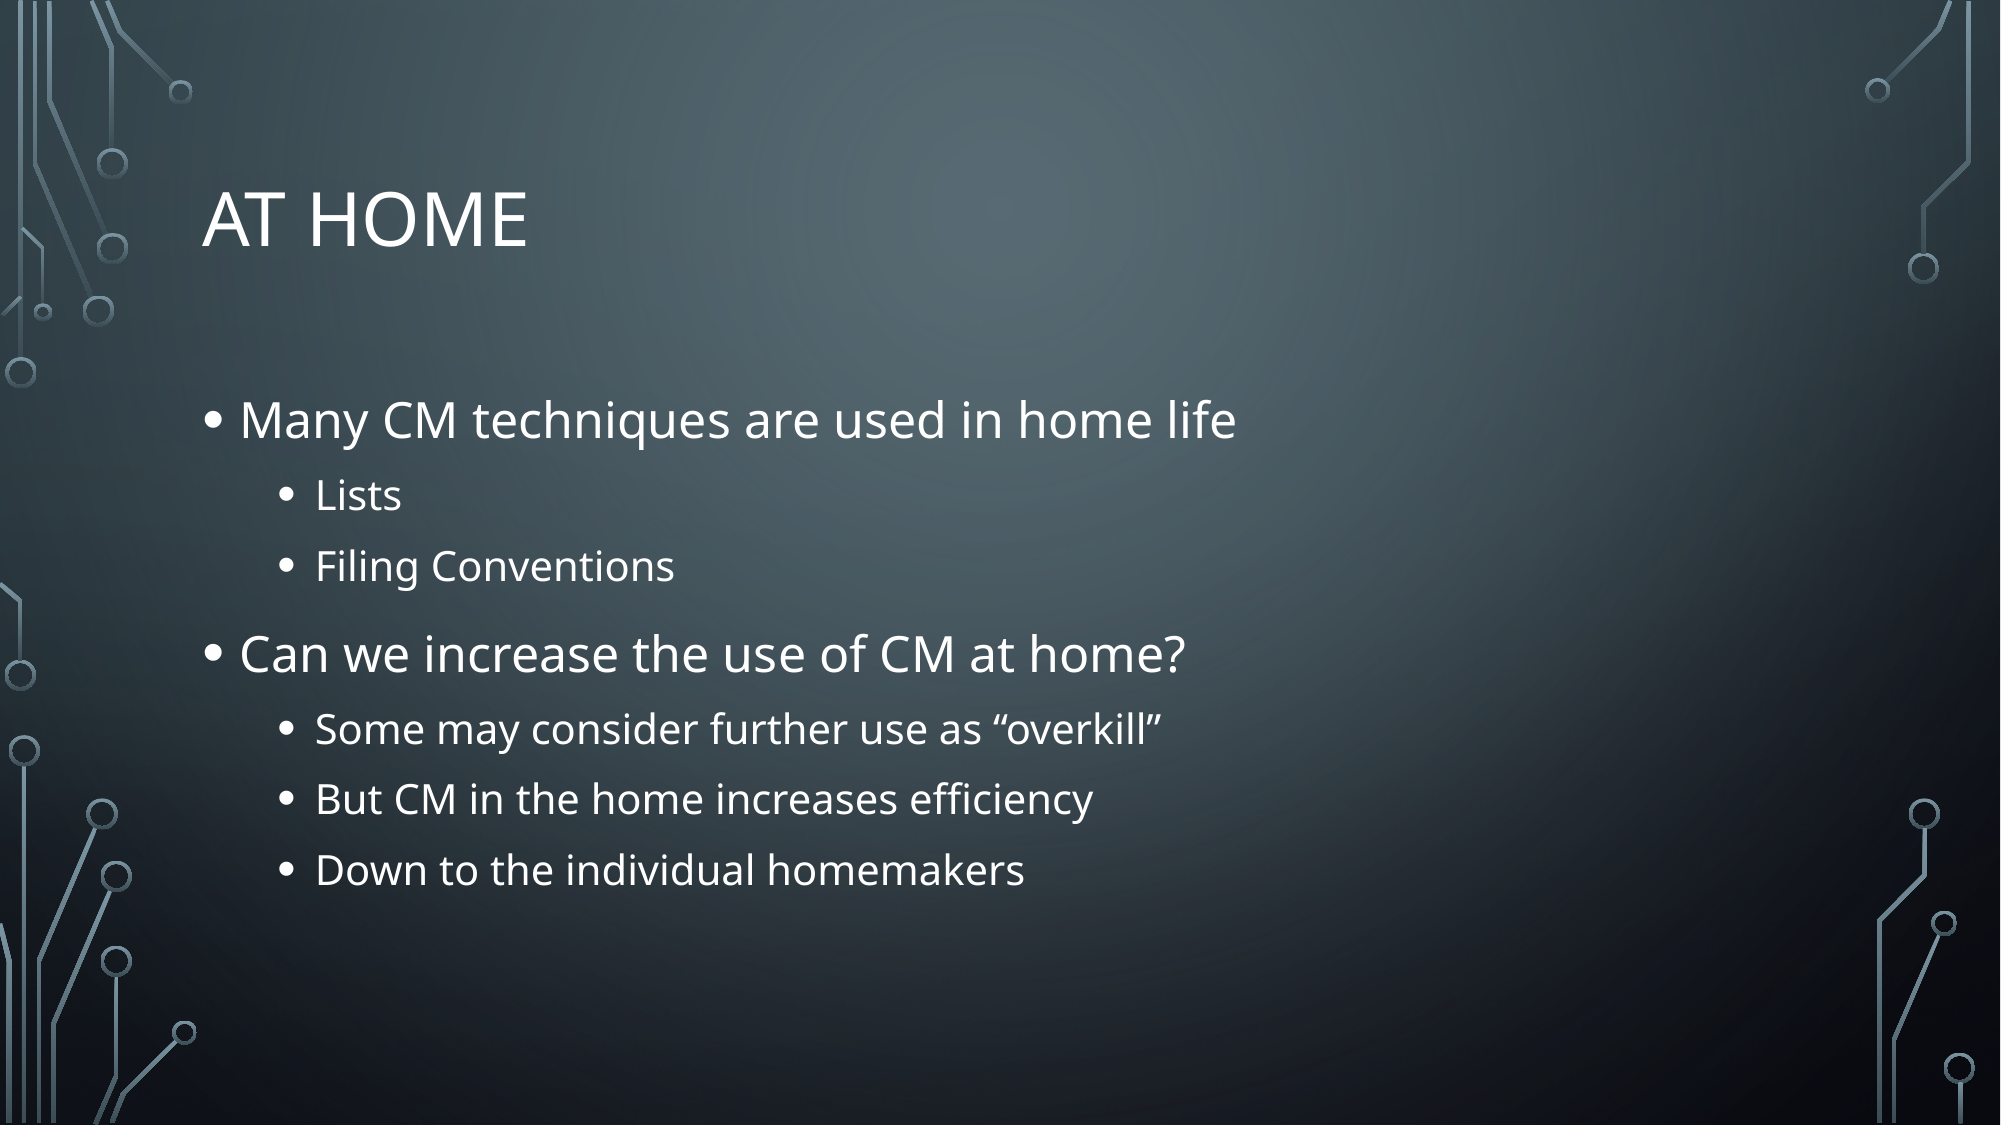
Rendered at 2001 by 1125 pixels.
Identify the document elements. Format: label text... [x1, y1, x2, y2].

list Many CM techniques are used in home life Lists Filing Conventions Can we increase the use of CM at home? Some may consider further use as “overkill” But CM in the home increases efficiency Down to the individual homemakers [187, 369, 1813, 950]
title At home [187, 101, 1813, 344]
